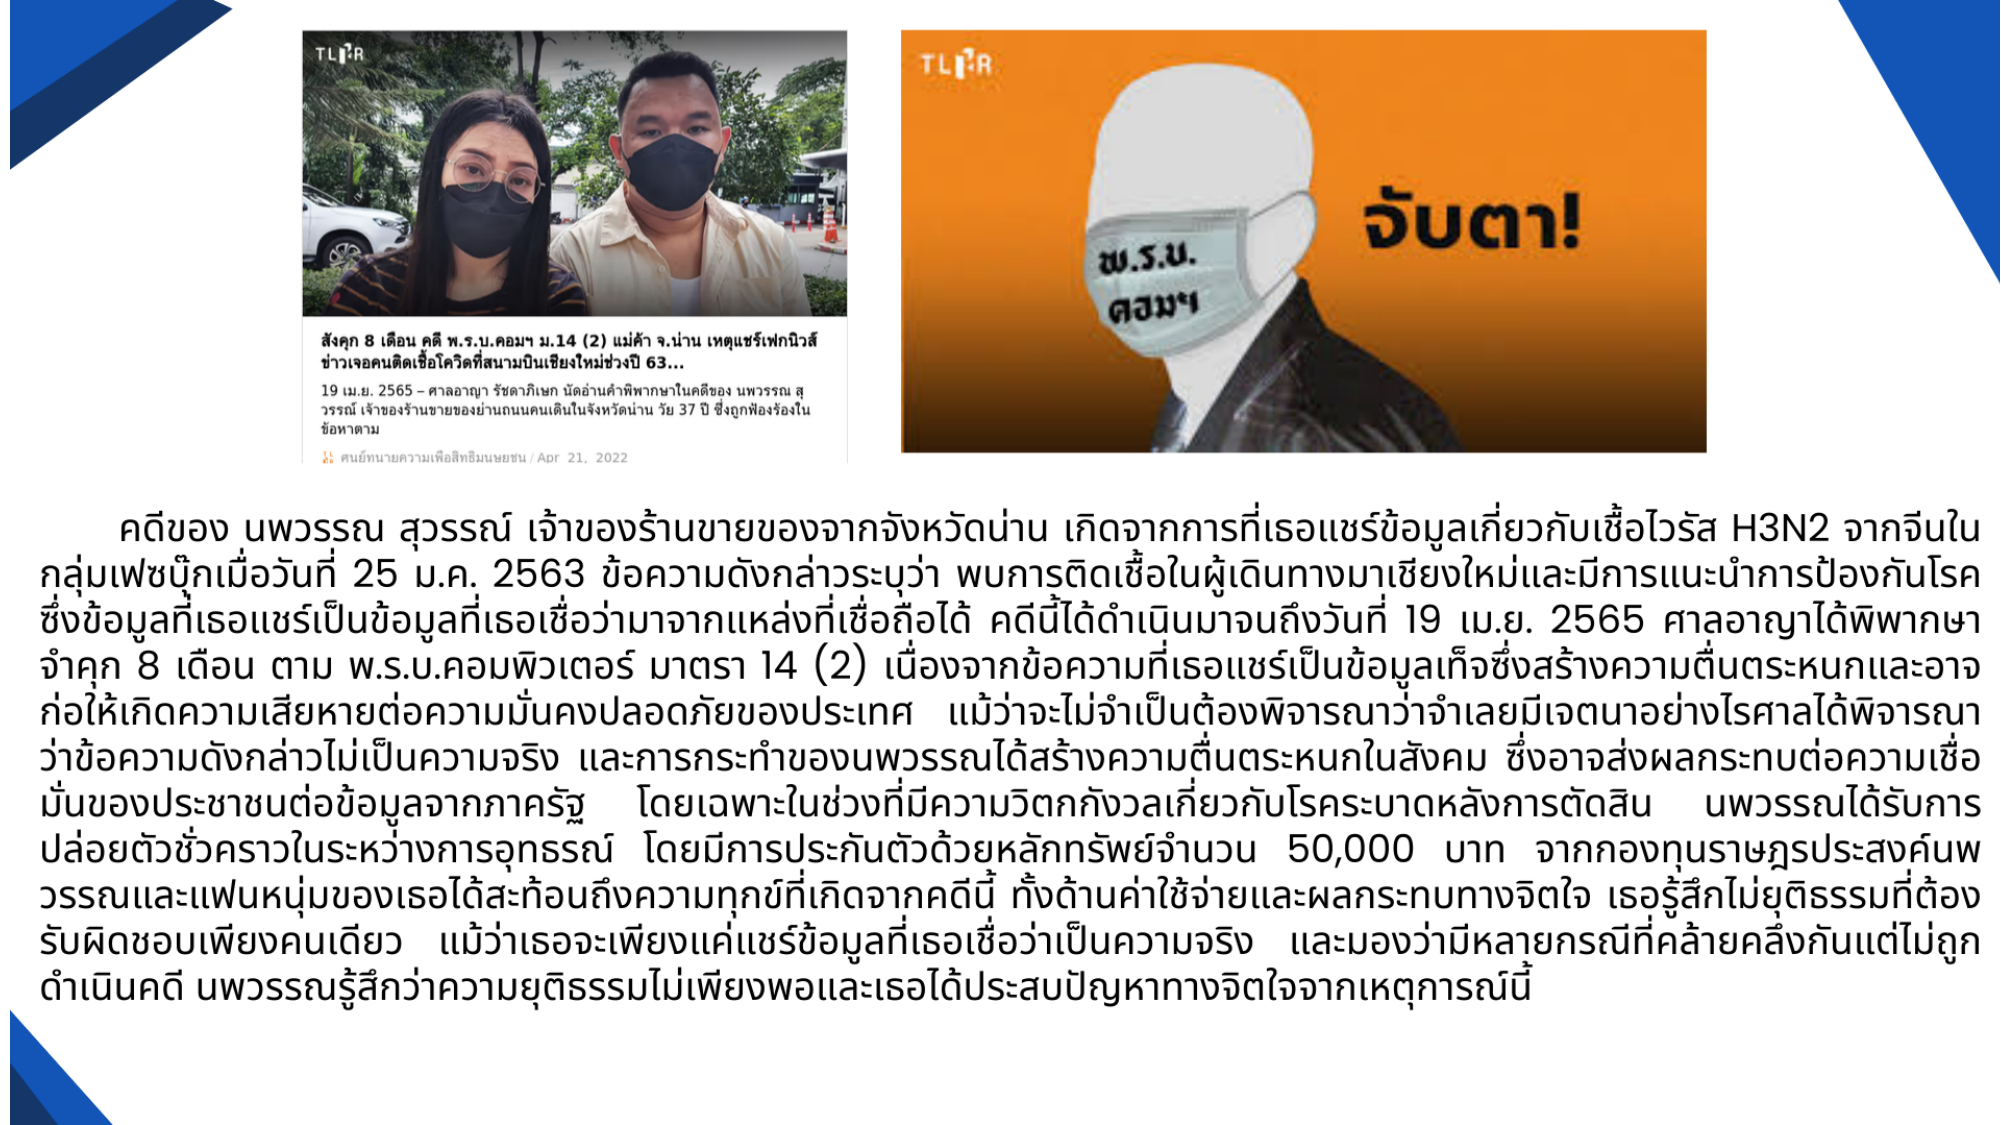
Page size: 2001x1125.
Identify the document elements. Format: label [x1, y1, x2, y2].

list [10, 0, 2000, 1125]
